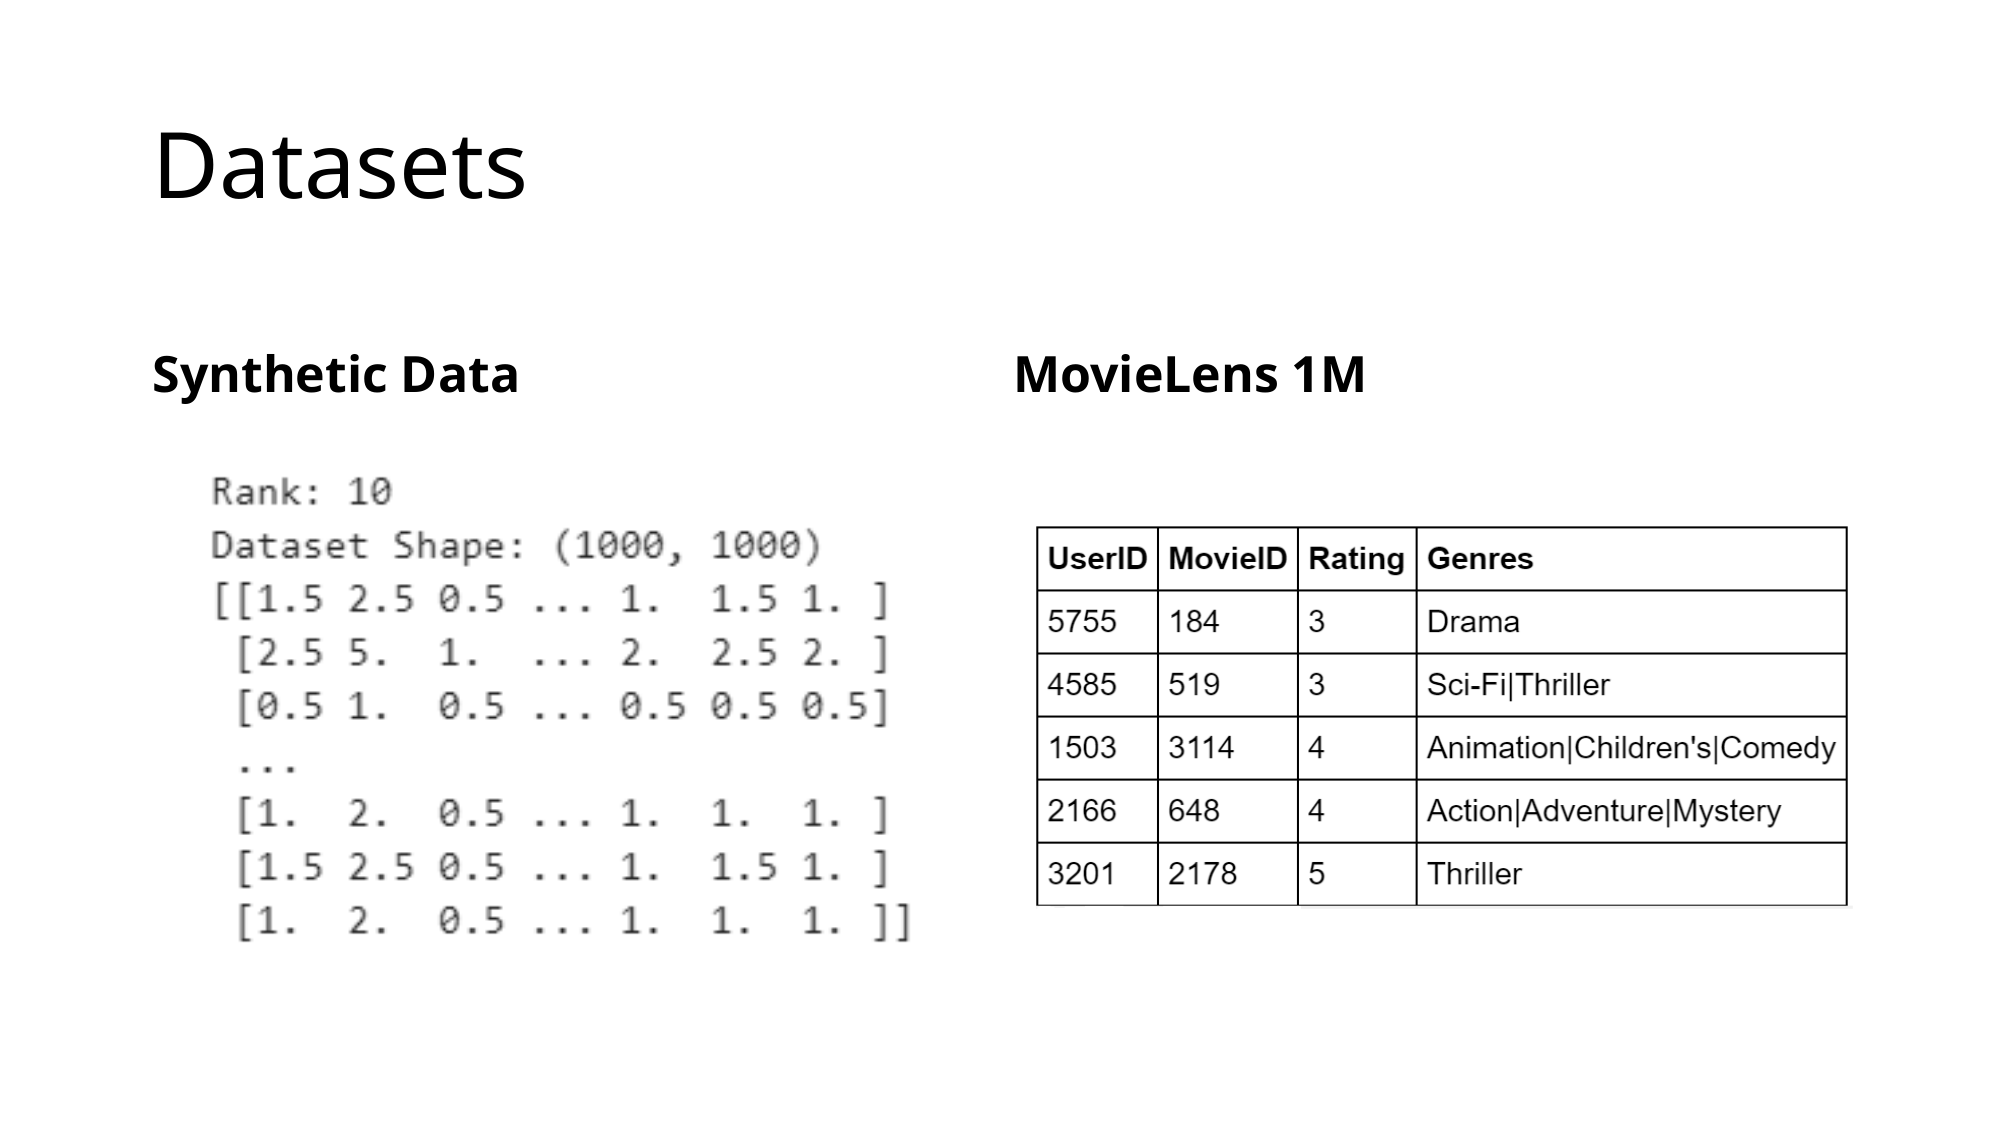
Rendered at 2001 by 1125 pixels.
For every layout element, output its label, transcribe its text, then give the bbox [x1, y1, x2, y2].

list Synthetic Data [137, 275, 984, 411]
title Datasets [137, 59, 1863, 278]
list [1016, 503, 1867, 923]
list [200, 457, 921, 969]
list MovieLens 1M [998, 275, 1849, 411]
